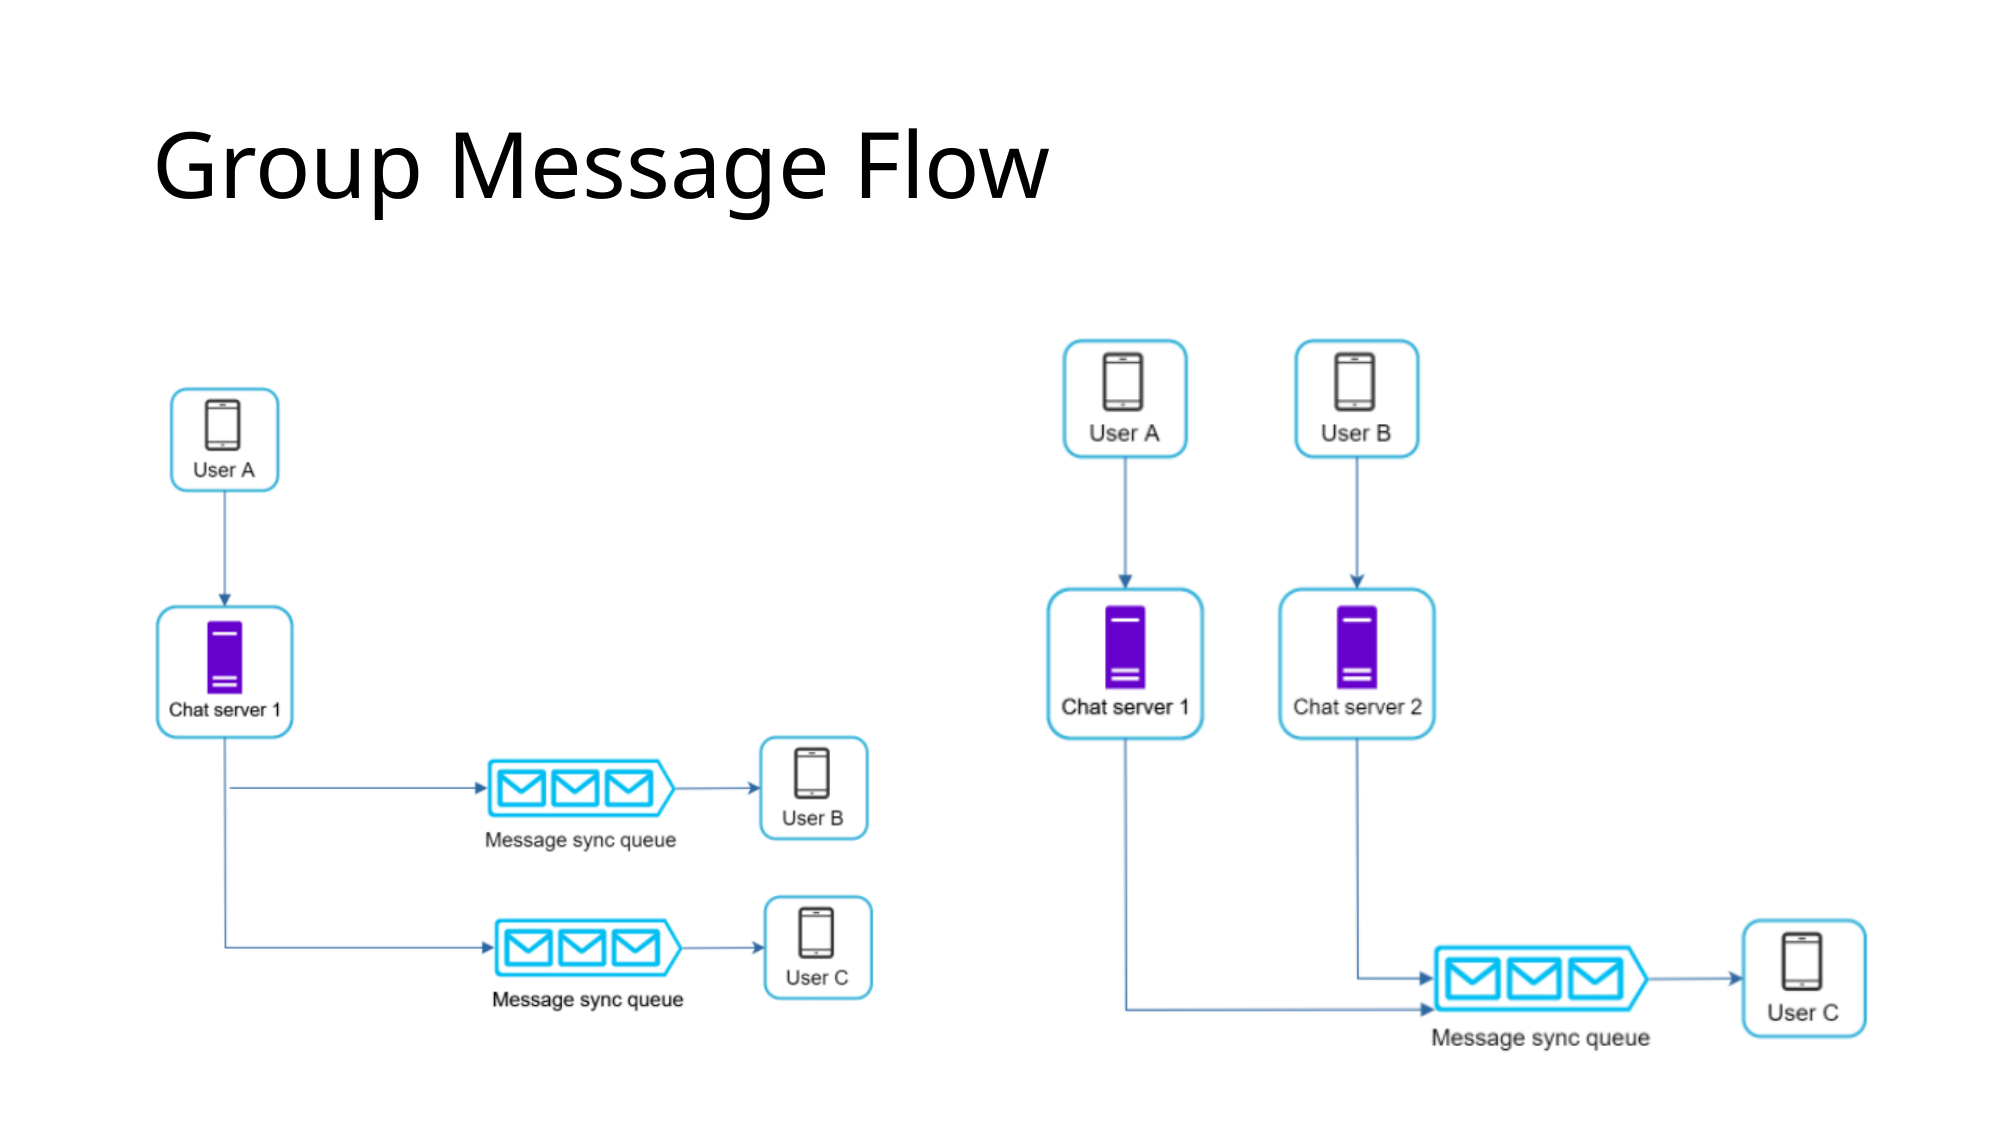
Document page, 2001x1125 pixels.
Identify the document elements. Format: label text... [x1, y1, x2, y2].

picture [111, 374, 932, 1022]
title Group Message Flow [137, 59, 1863, 278]
picture [1018, 323, 1922, 1060]
